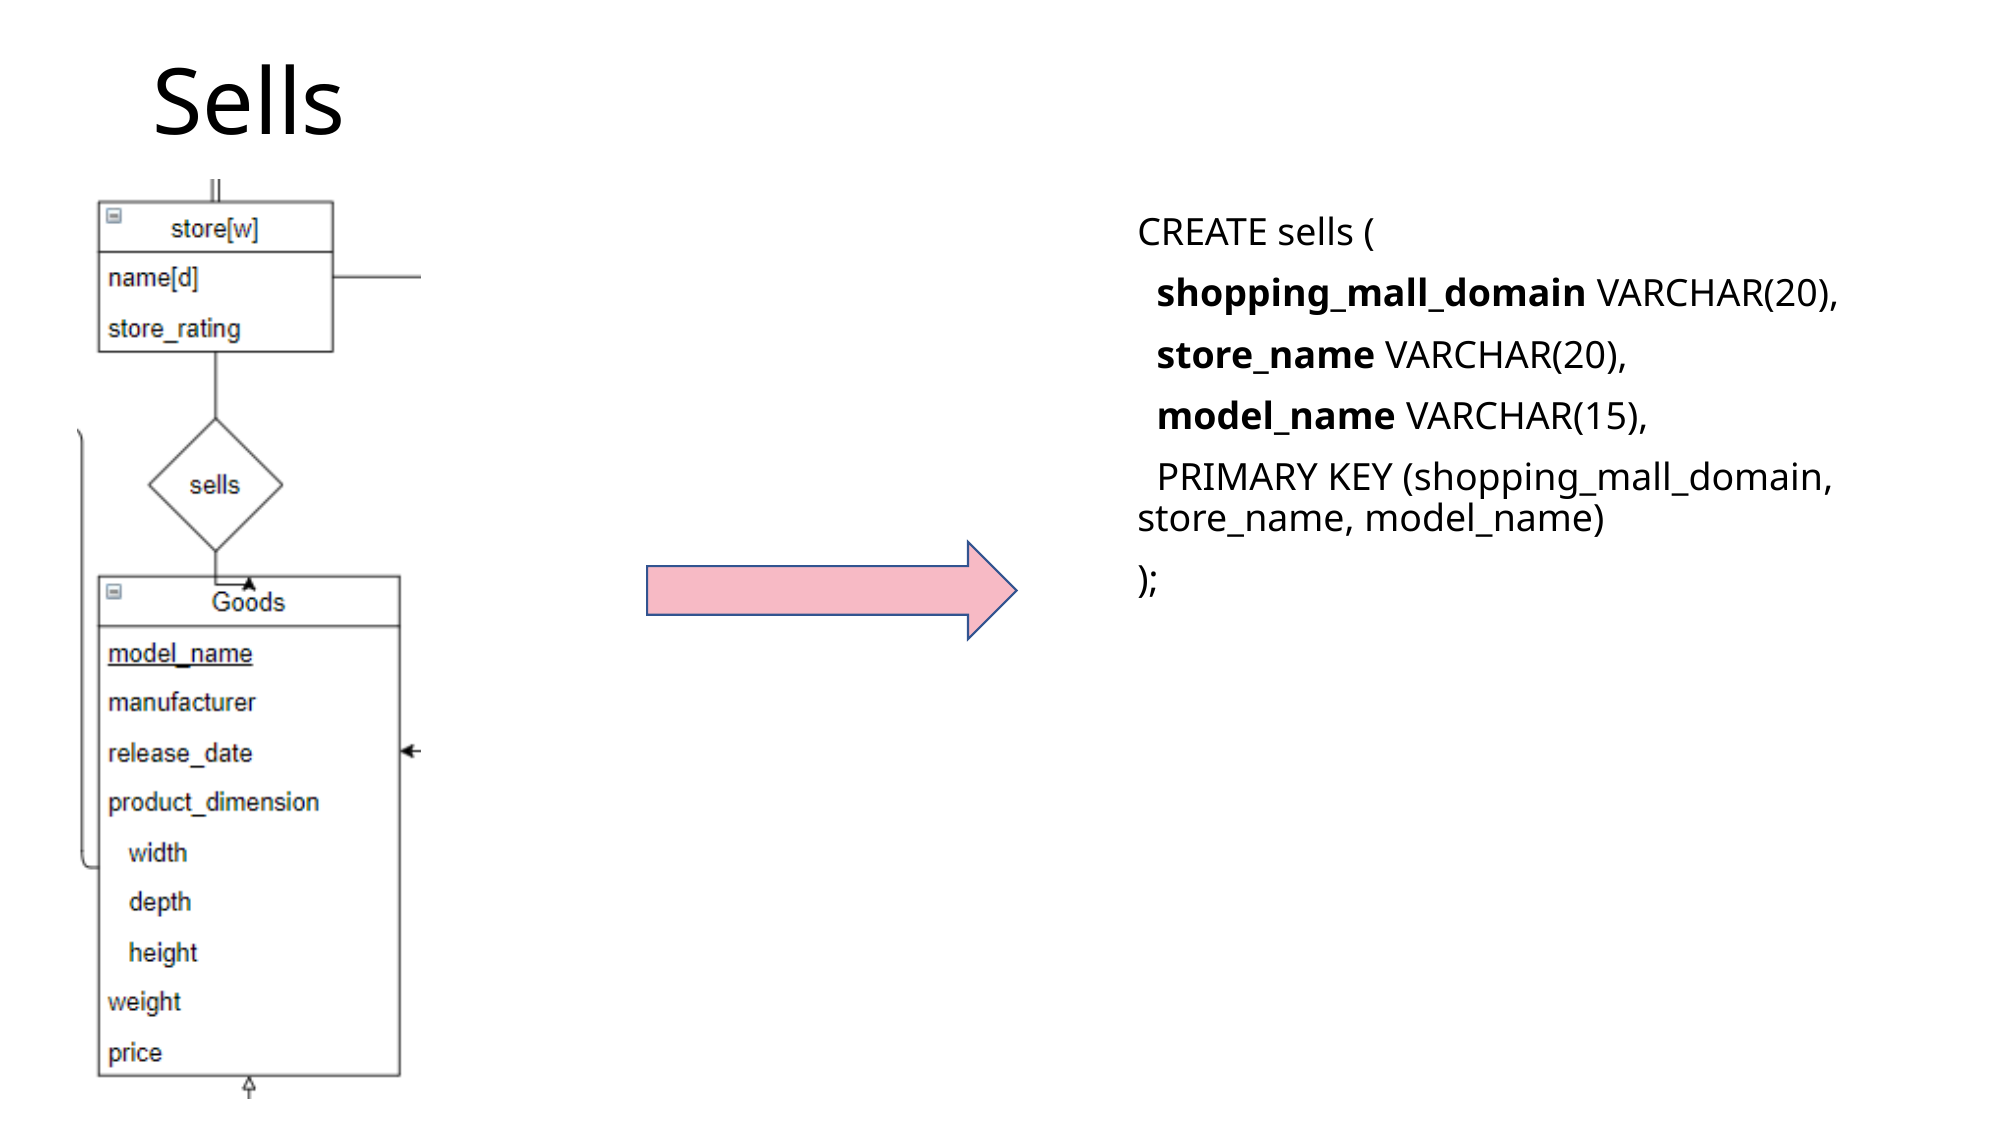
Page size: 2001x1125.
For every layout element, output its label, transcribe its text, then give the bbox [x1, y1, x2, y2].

list CREATE sells ( shopping_mall_domain VARCHAR(20), store_name VARCHAR(20), model_name VARCHAR(15), PRIMARY KEY (shopping_mall_domain, store_name, model_name) ); [1122, 205, 1923, 1066]
picture [77, 179, 421, 1099]
text_box [646, 539, 1019, 642]
title Sells [137, 0, 1863, 214]
